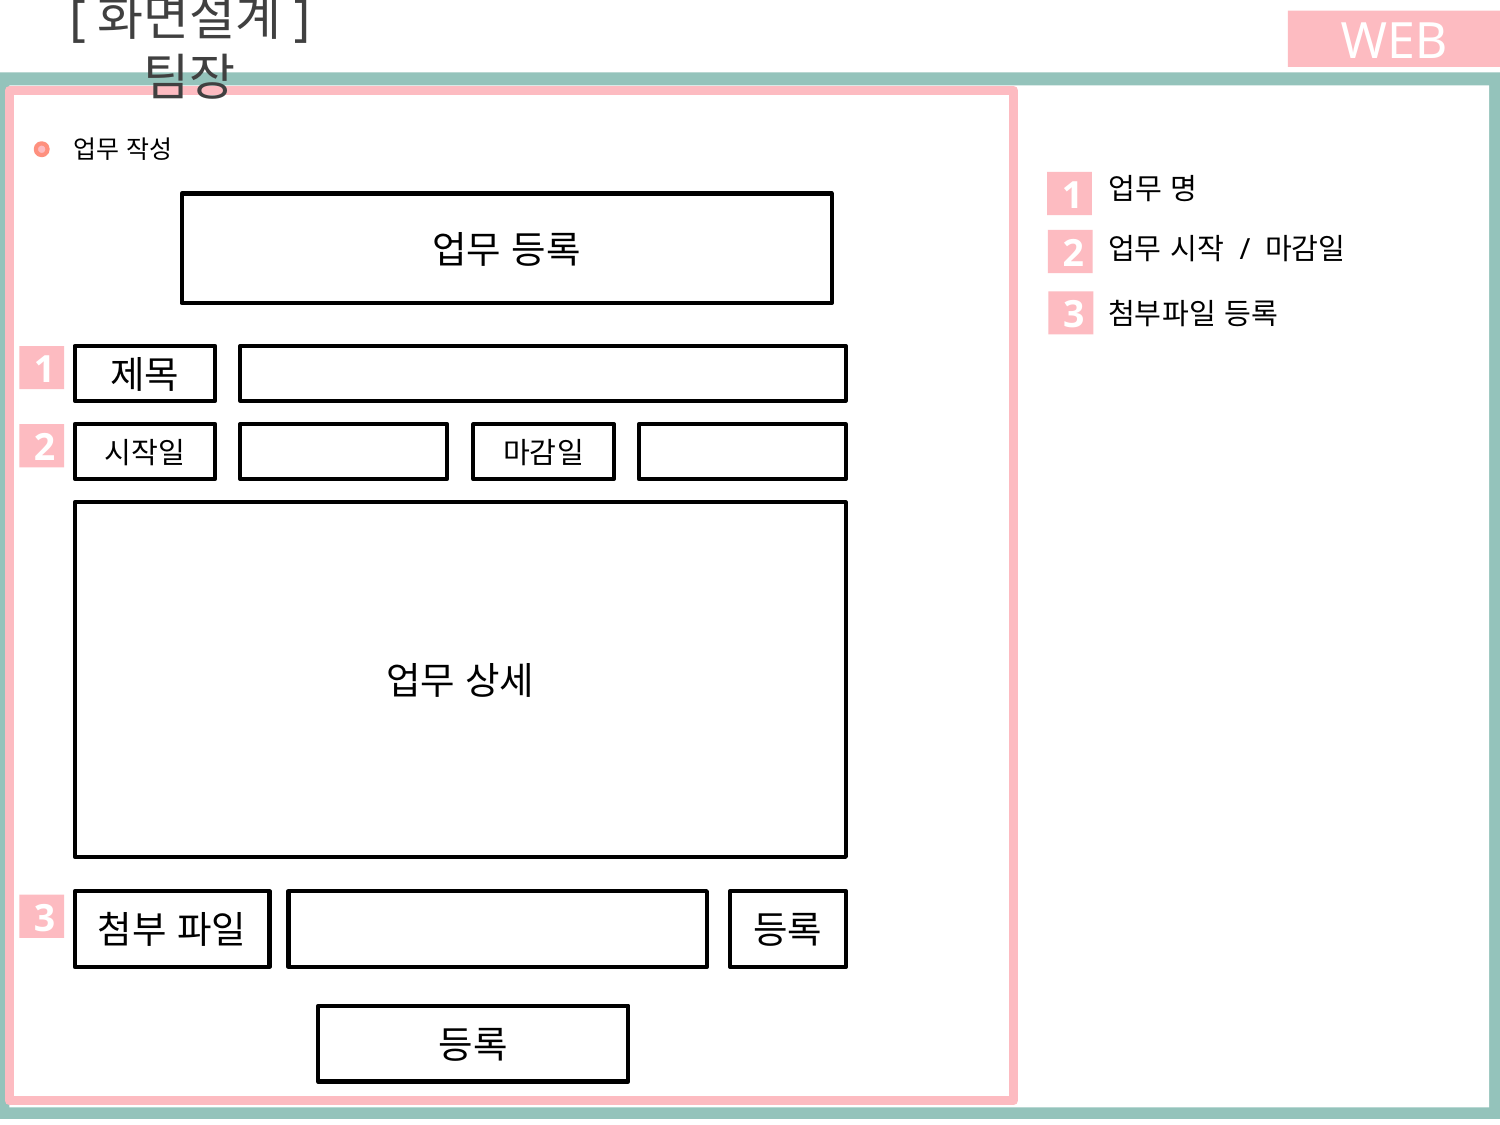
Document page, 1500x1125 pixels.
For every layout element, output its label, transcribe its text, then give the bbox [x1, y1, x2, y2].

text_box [0, 72, 1500, 1120]
text_box [화면설계] 팀장 [0, 0, 382, 71]
text_box WEB [1286, 9, 1500, 69]
